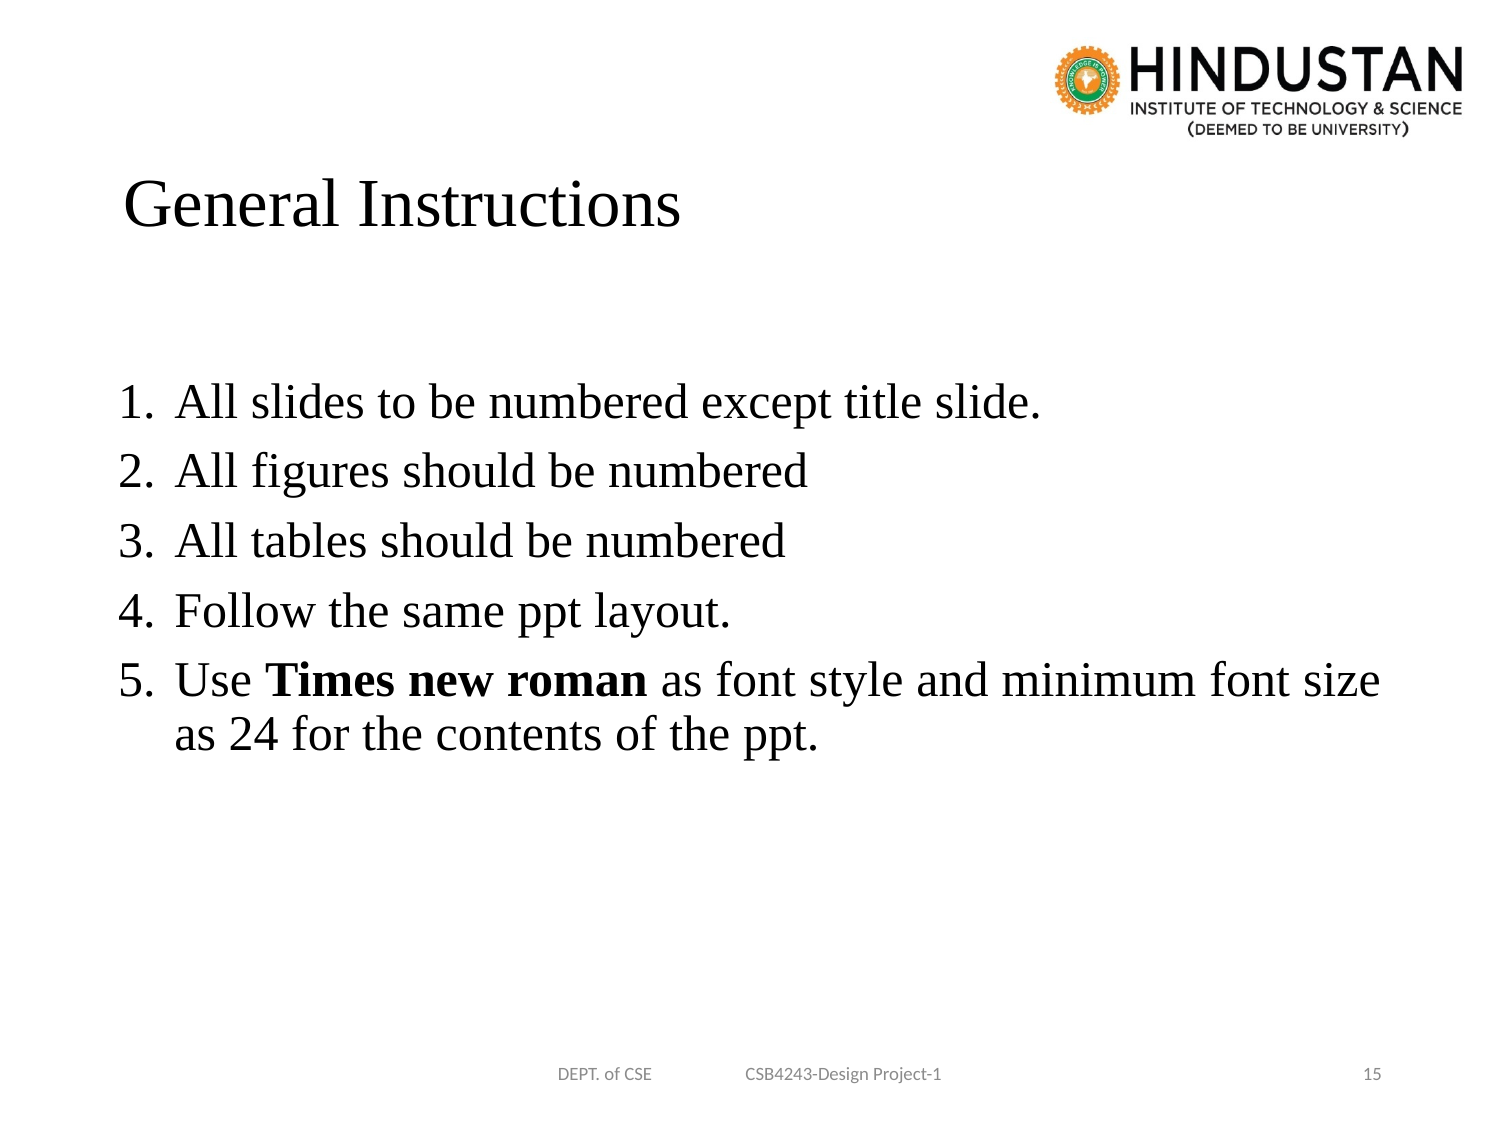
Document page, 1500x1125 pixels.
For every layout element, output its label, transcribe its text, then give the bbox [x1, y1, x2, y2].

picture [1049, 37, 1466, 146]
list All slides to be numbered except title slide. All figures should be numbered All tables should be numbered Follow the same ppt layout. Use Times new roman as font style and minimum font size as 24 for the contents of the ppt. [103, 299, 1397, 1014]
footer DEPT. of CSE CSB4243-Design Project-1 [496, 1042, 1004, 1103]
title General Instructions [108, 95, 1403, 313]
slide_number 15 [1059, 1042, 1397, 1103]
